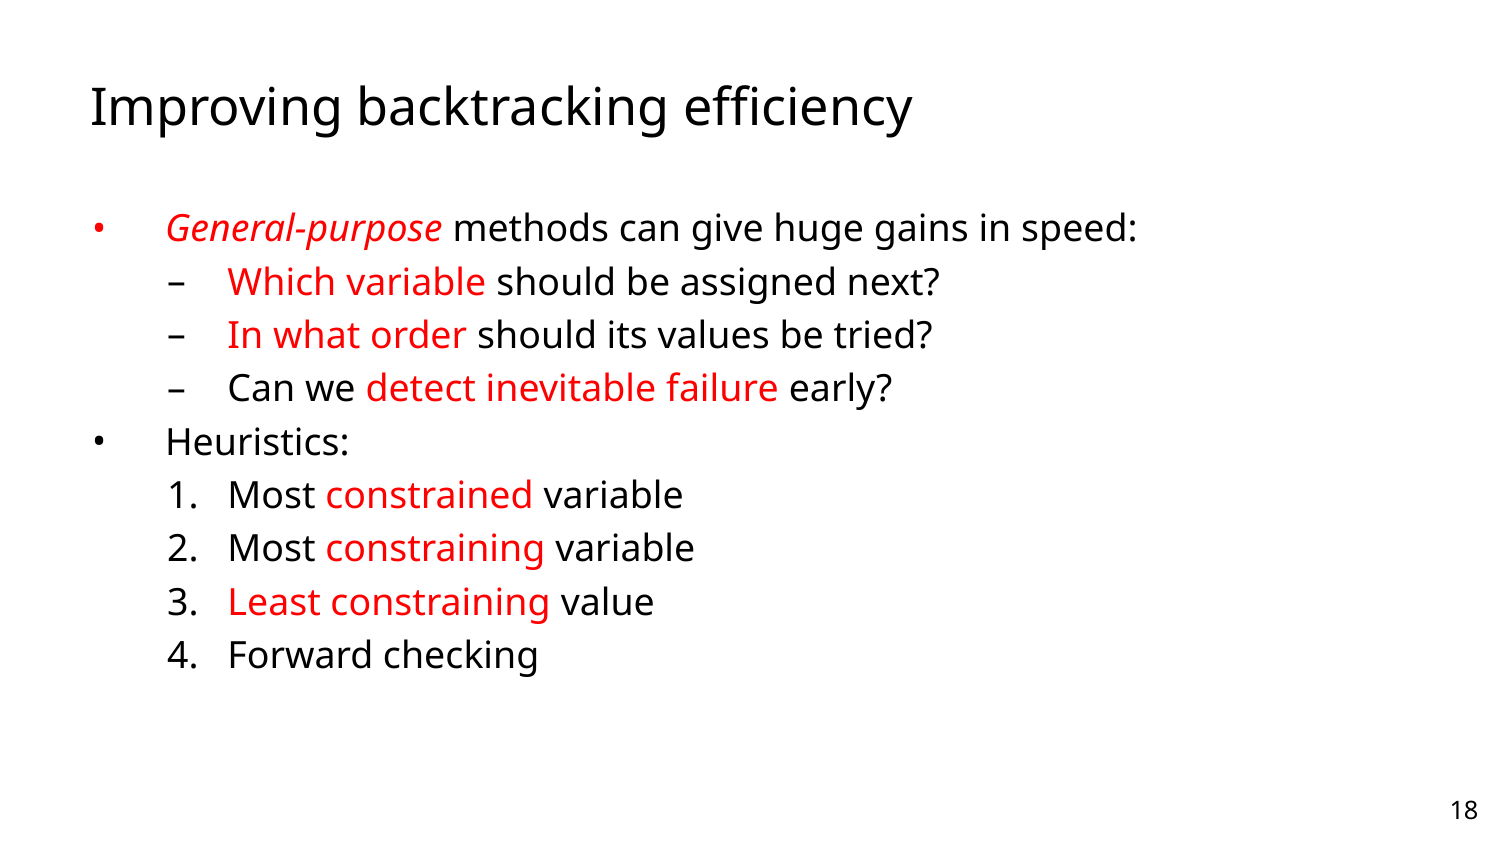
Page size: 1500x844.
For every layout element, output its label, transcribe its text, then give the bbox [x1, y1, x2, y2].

title Improving backtracking efficiency [75, 33, 1425, 175]
slide_number ‹#› [1403, 779, 1494, 844]
list General-purpose methods can give huge gains in speed: Which variable should be assigned next? In what order should its values be tried? Can we detect inevitable failure early? Heuristics: Most constrained variable Most constraining variable Least constraining value Forward checking [75, 196, 1425, 754]
